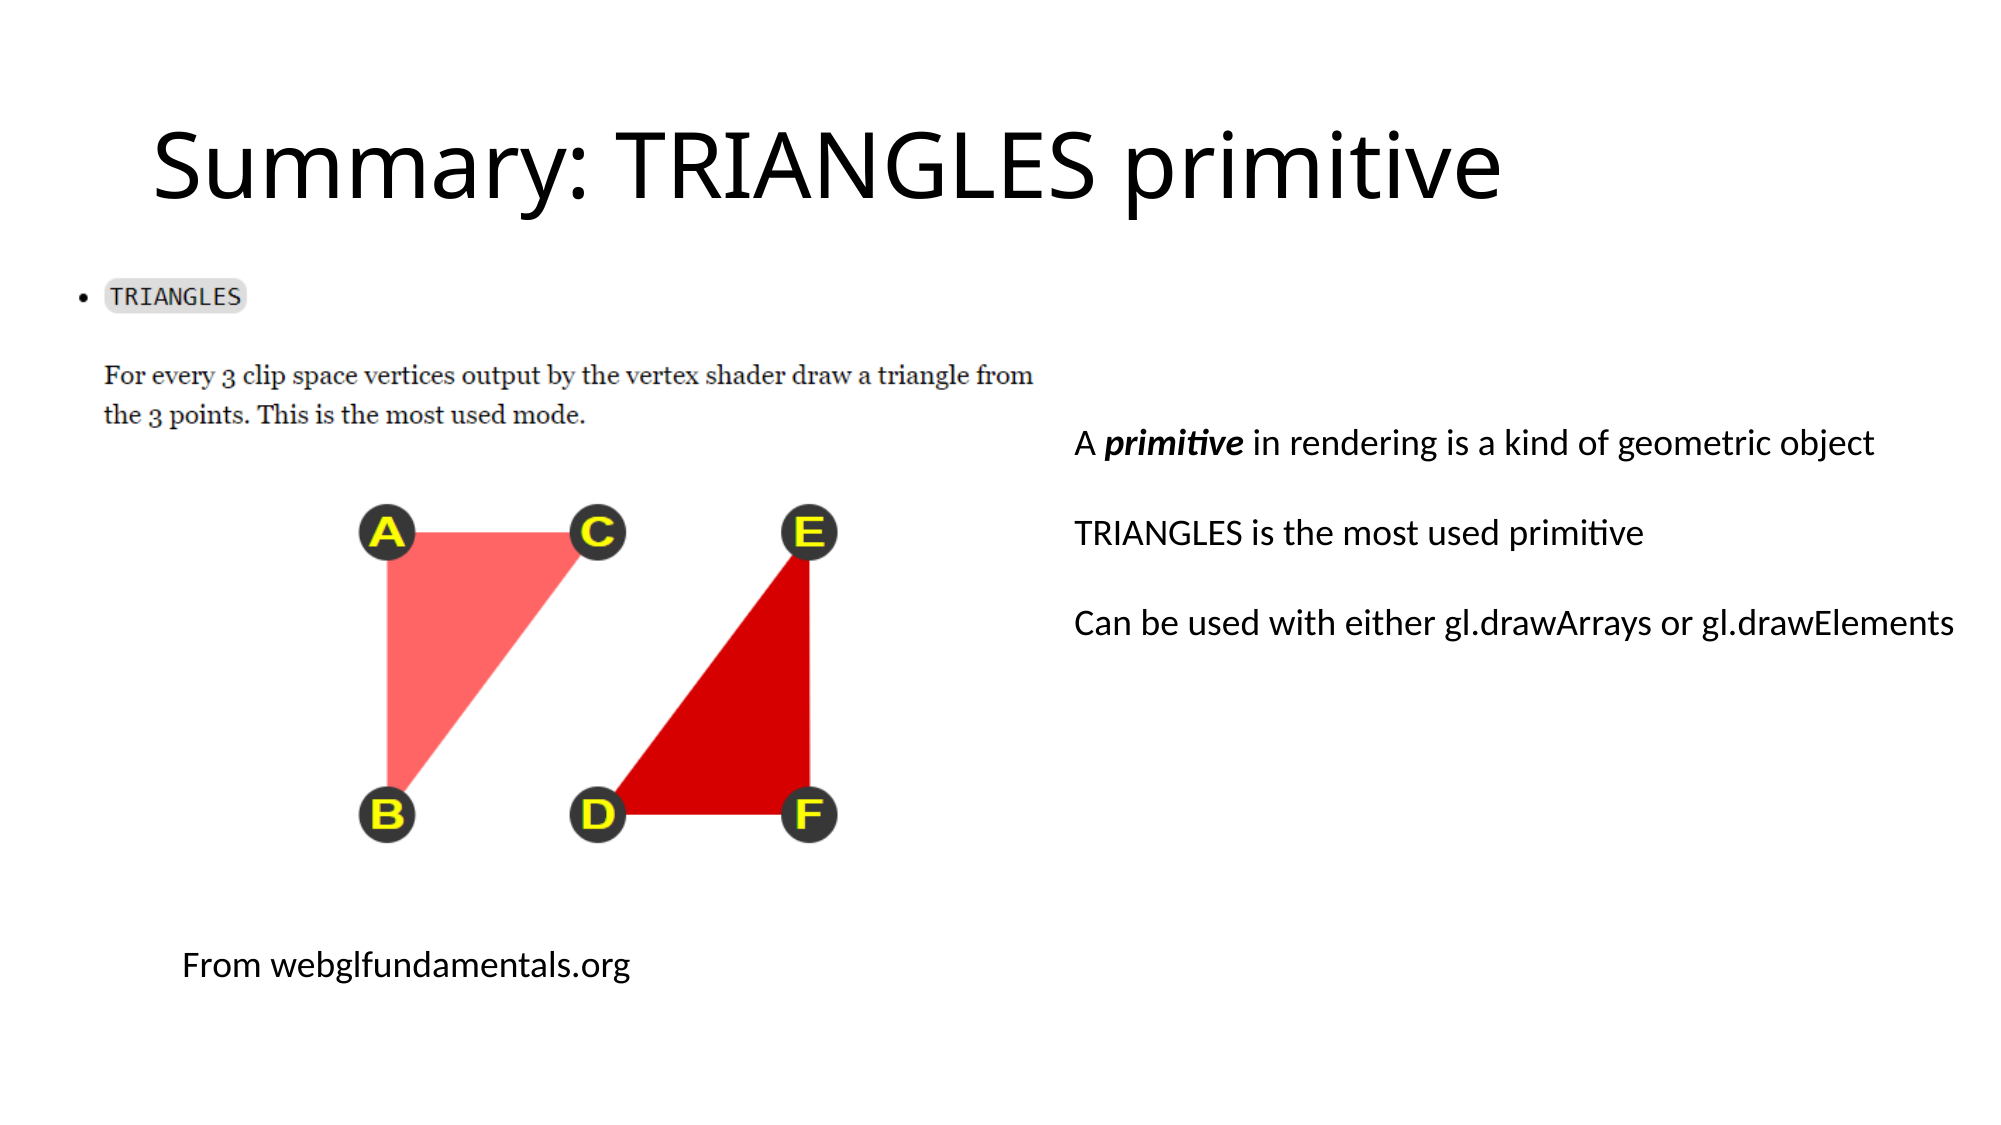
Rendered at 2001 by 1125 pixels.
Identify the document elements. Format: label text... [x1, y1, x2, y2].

text_box A primitive in rendering is a kind of geometric object TRIANGLES is the most used primitive Can be used with either gl.drawArrays or gl.drawElements [1083, 410, 1978, 650]
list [54, 267, 1083, 887]
text_box From webglfundamentals.org [167, 932, 756, 993]
title Summary: TRIANGLES primitive [137, 59, 1863, 278]
